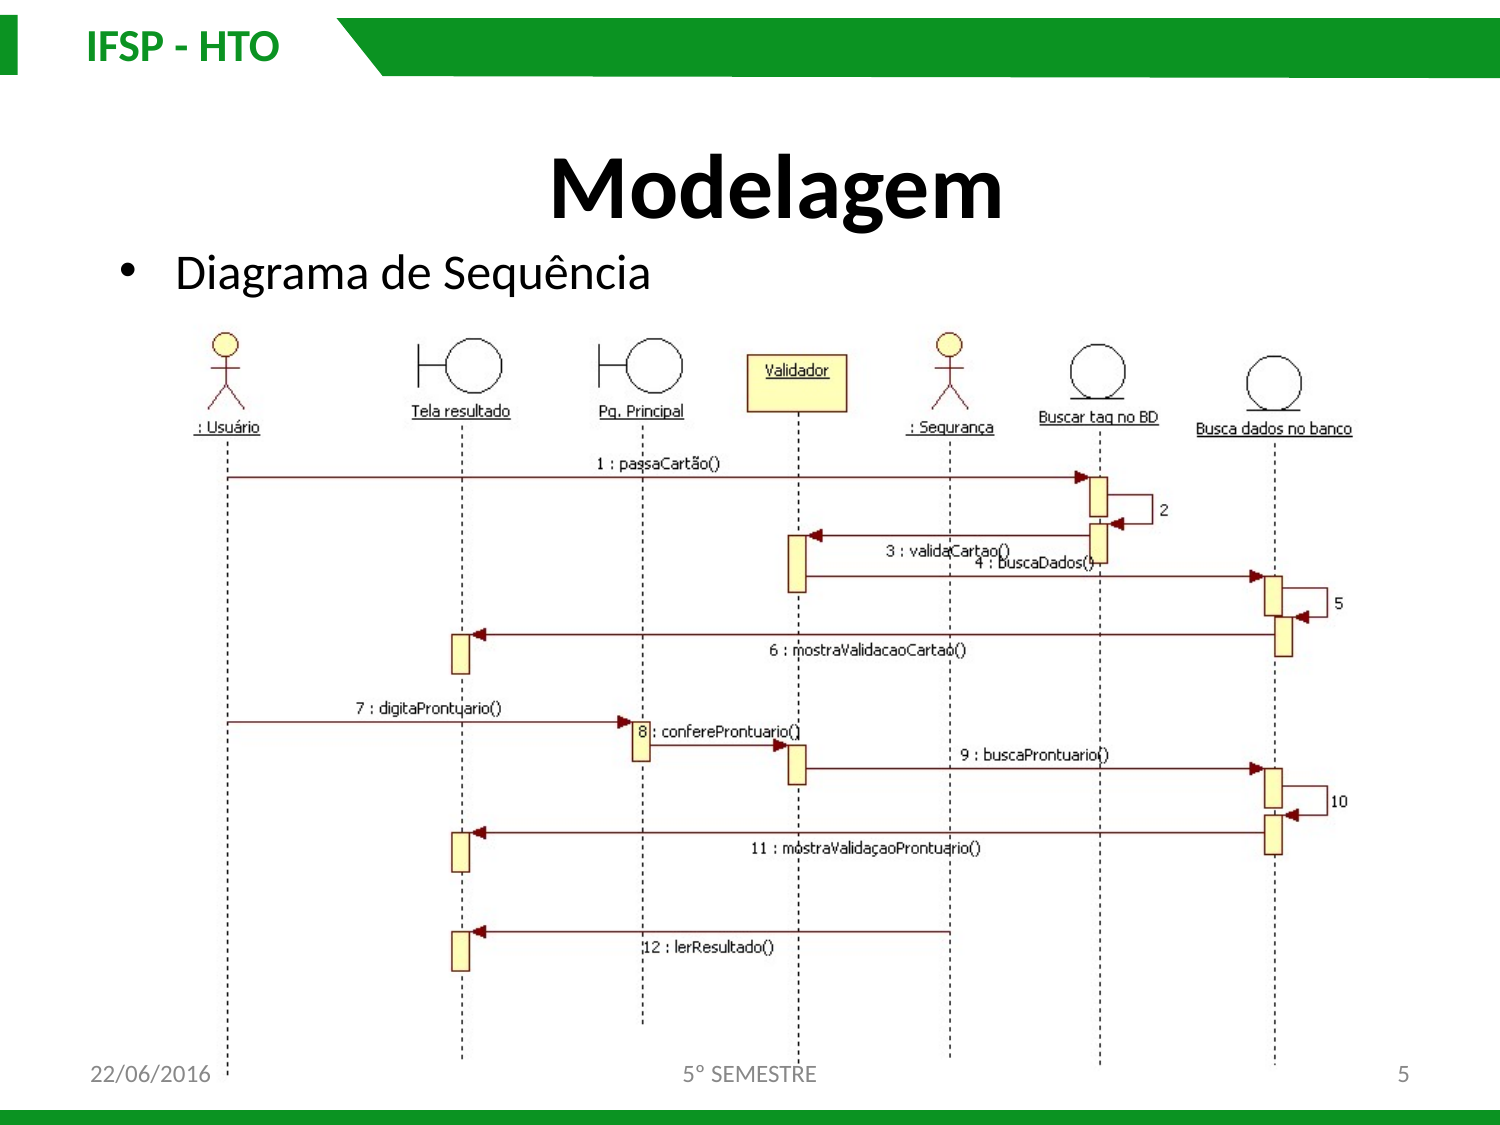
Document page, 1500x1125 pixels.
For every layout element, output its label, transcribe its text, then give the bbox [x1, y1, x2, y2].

picture [147, 302, 1389, 1106]
title IFSP - HTO [53, 7, 313, 79]
slide_number ‹#› [1393, 1042, 1425, 1103]
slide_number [75, 1042, 142, 1103]
text_box Modelagem [533, 119, 1025, 246]
list Diagrama de Sequência [104, 231, 1455, 975]
